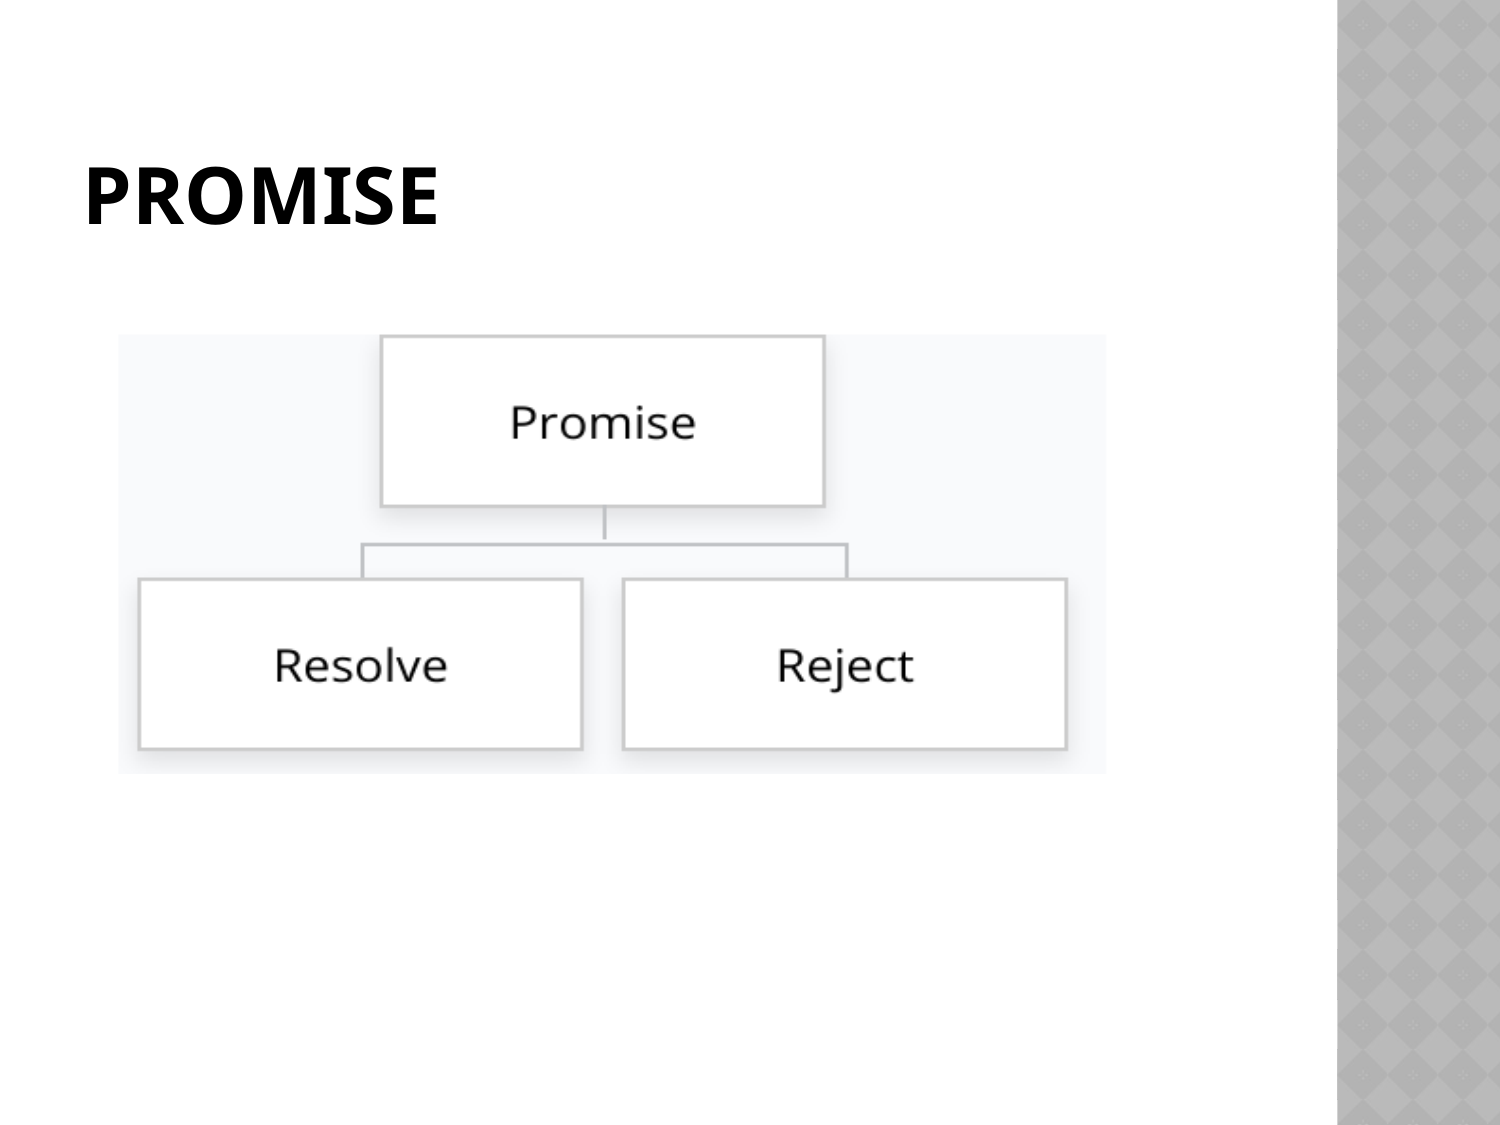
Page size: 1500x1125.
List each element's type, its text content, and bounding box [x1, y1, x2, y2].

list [116, 327, 1114, 774]
title promise [75, 52, 1263, 240]
